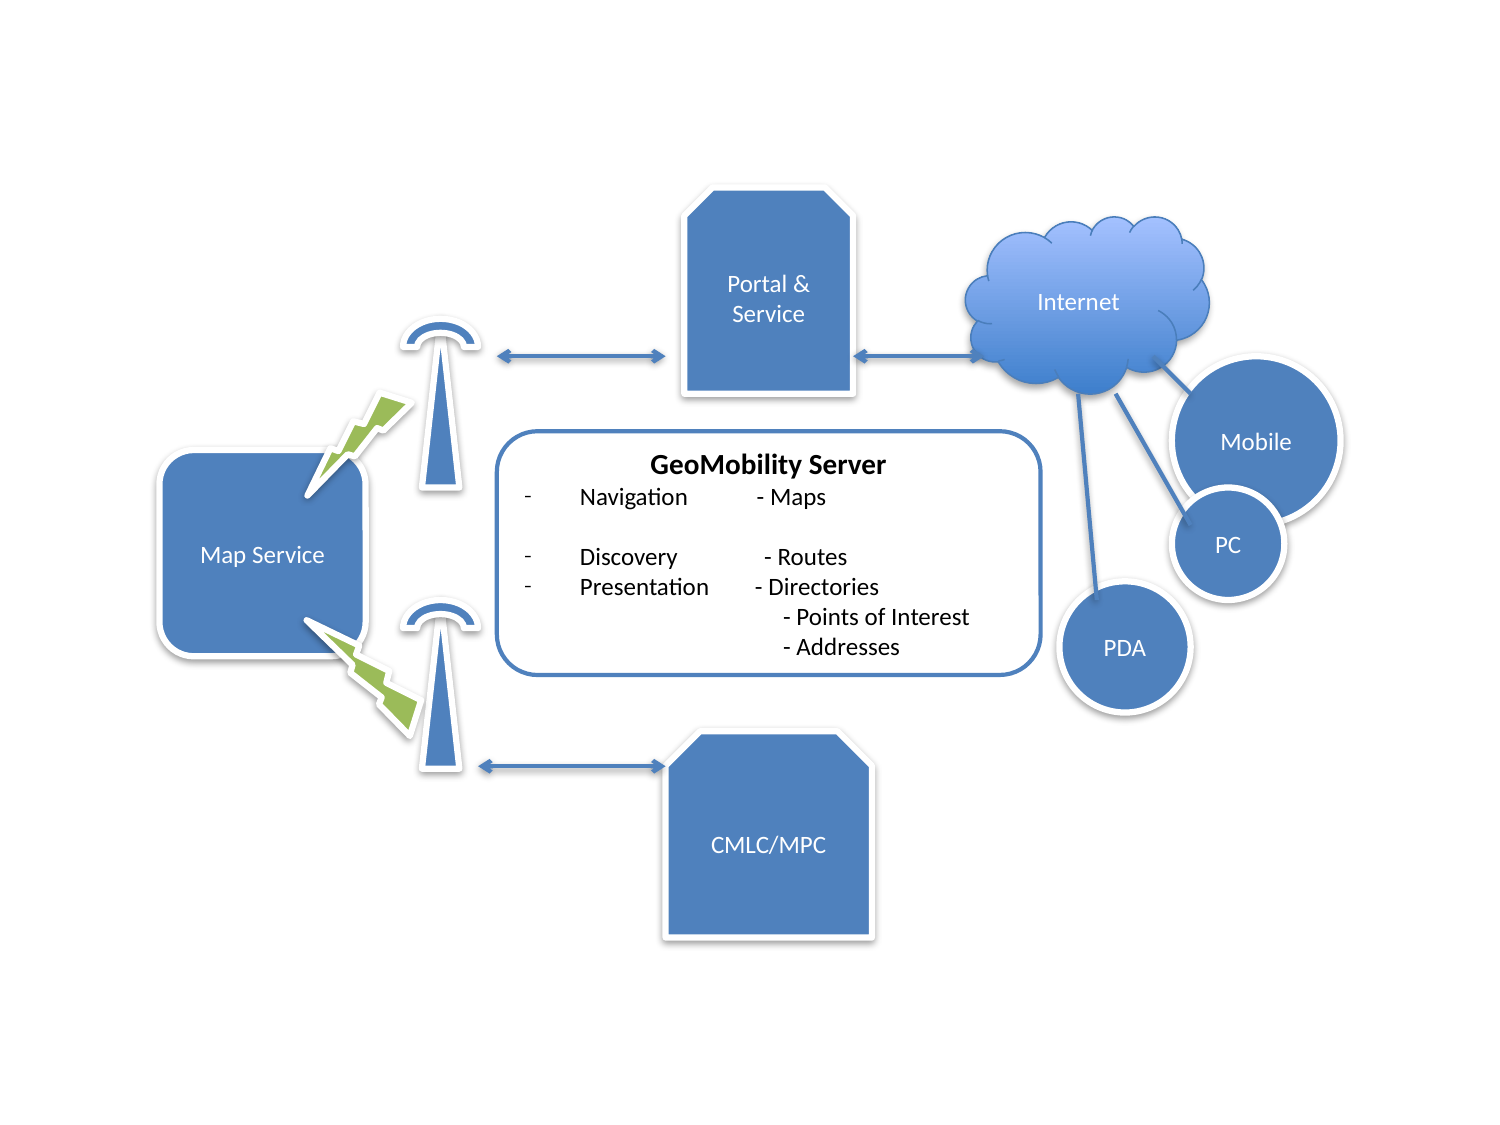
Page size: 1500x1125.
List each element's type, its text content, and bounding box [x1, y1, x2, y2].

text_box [159, 318, 479, 769]
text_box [965, 216, 1341, 713]
text_box Portal & Service [681, 184, 857, 397]
text_box CMLC/MPC [662, 728, 876, 941]
text_box GeoMobility Server Navigation - Maps Discovery - Routes Presentation - Directories - Points of Interest - Addresses [494, 429, 960, 678]
